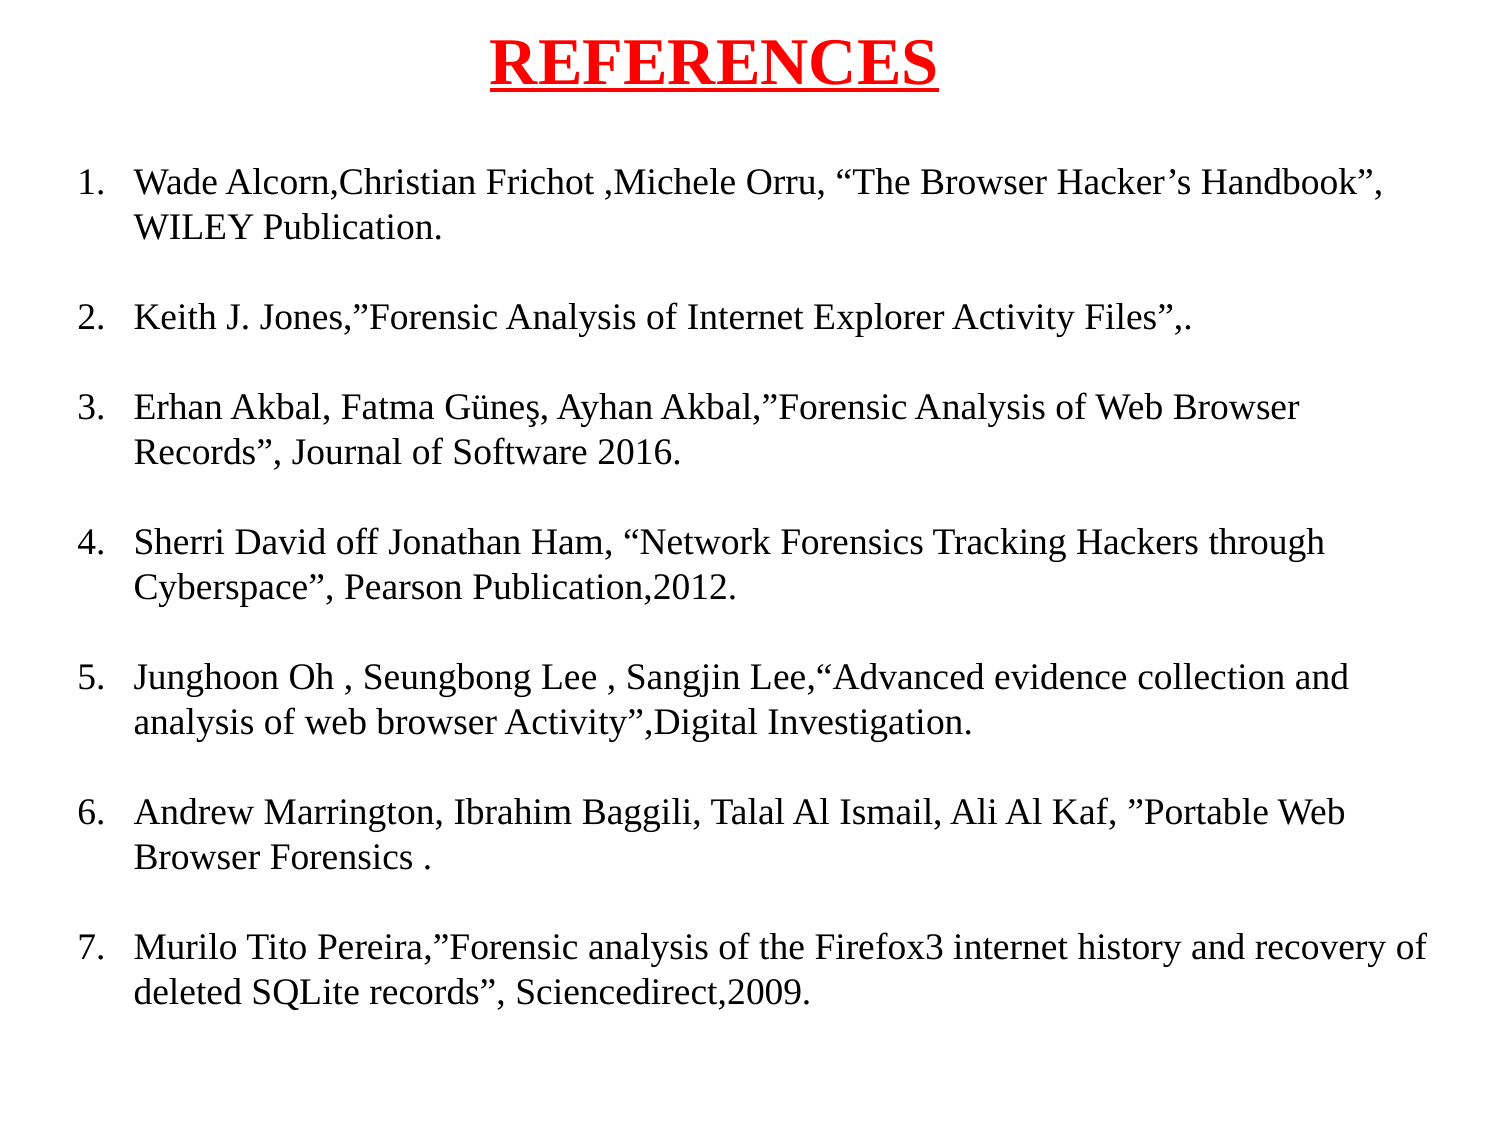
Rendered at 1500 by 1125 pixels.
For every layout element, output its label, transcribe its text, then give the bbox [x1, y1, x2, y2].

title References [474, 12, 1190, 103]
text_box Wade Alcorn,Christian Frichot ,Michele Orru, “The Browser Hacker’s Handbook”, WILEY Publication. Keith J. Jones,”Forensic Analysis of Internet Explorer Activity Files”,. Erhan Akbal, Fatma Güneş, Ayhan Akbal,”Forensic Analysis of Web Browser Records”, Journal of Software 2016. Sherri David off Jonathan Ham, “Network Forensics Tracking Hackers through Cyberspace”, Pearson Publication,2012. Junghoon Oh , Seungbong Lee , Sangjin Lee,“Advanced evidence collection and analysis of web browser Activity”,Digital Investigation. Andrew Marrington, Ibrahim Baggili, Talal Al Ismail, Ali Al Kaf, ”Portable Web Browser Forensics . Murilo Tito Pereira,”Forensic analysis of the Firefox3 internet history and recovery of deleted SQLite records”, Sciencedirect,2009. [62, 149, 1463, 1020]
